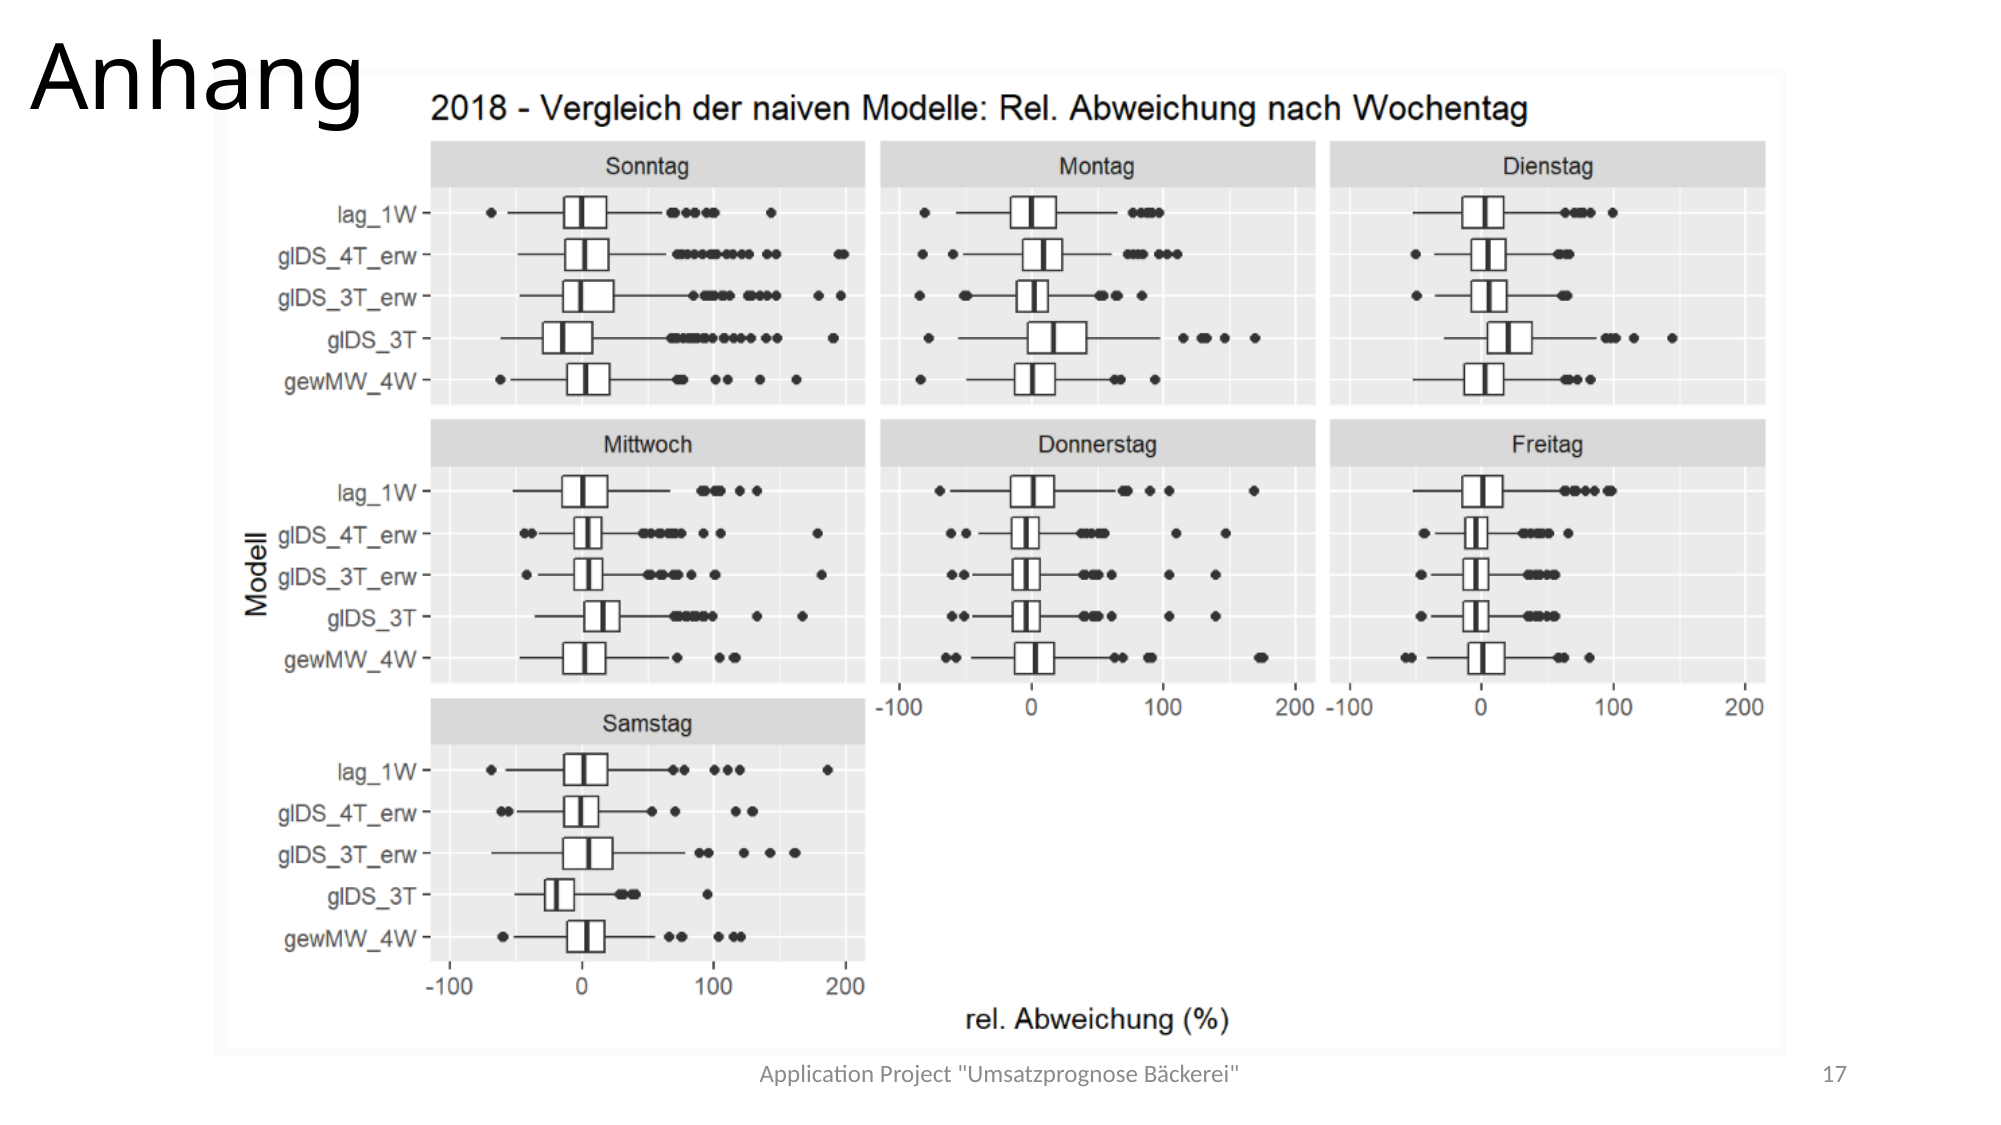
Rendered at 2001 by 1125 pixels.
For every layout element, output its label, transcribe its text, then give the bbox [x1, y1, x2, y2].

slide_number 17 [1412, 1042, 1863, 1103]
title Anhang [15, 0, 1741, 161]
footer Application Project "Umsatzprognose Bäckerei" [662, 1056, 1338, 1103]
picture [213, 69, 1786, 1056]
